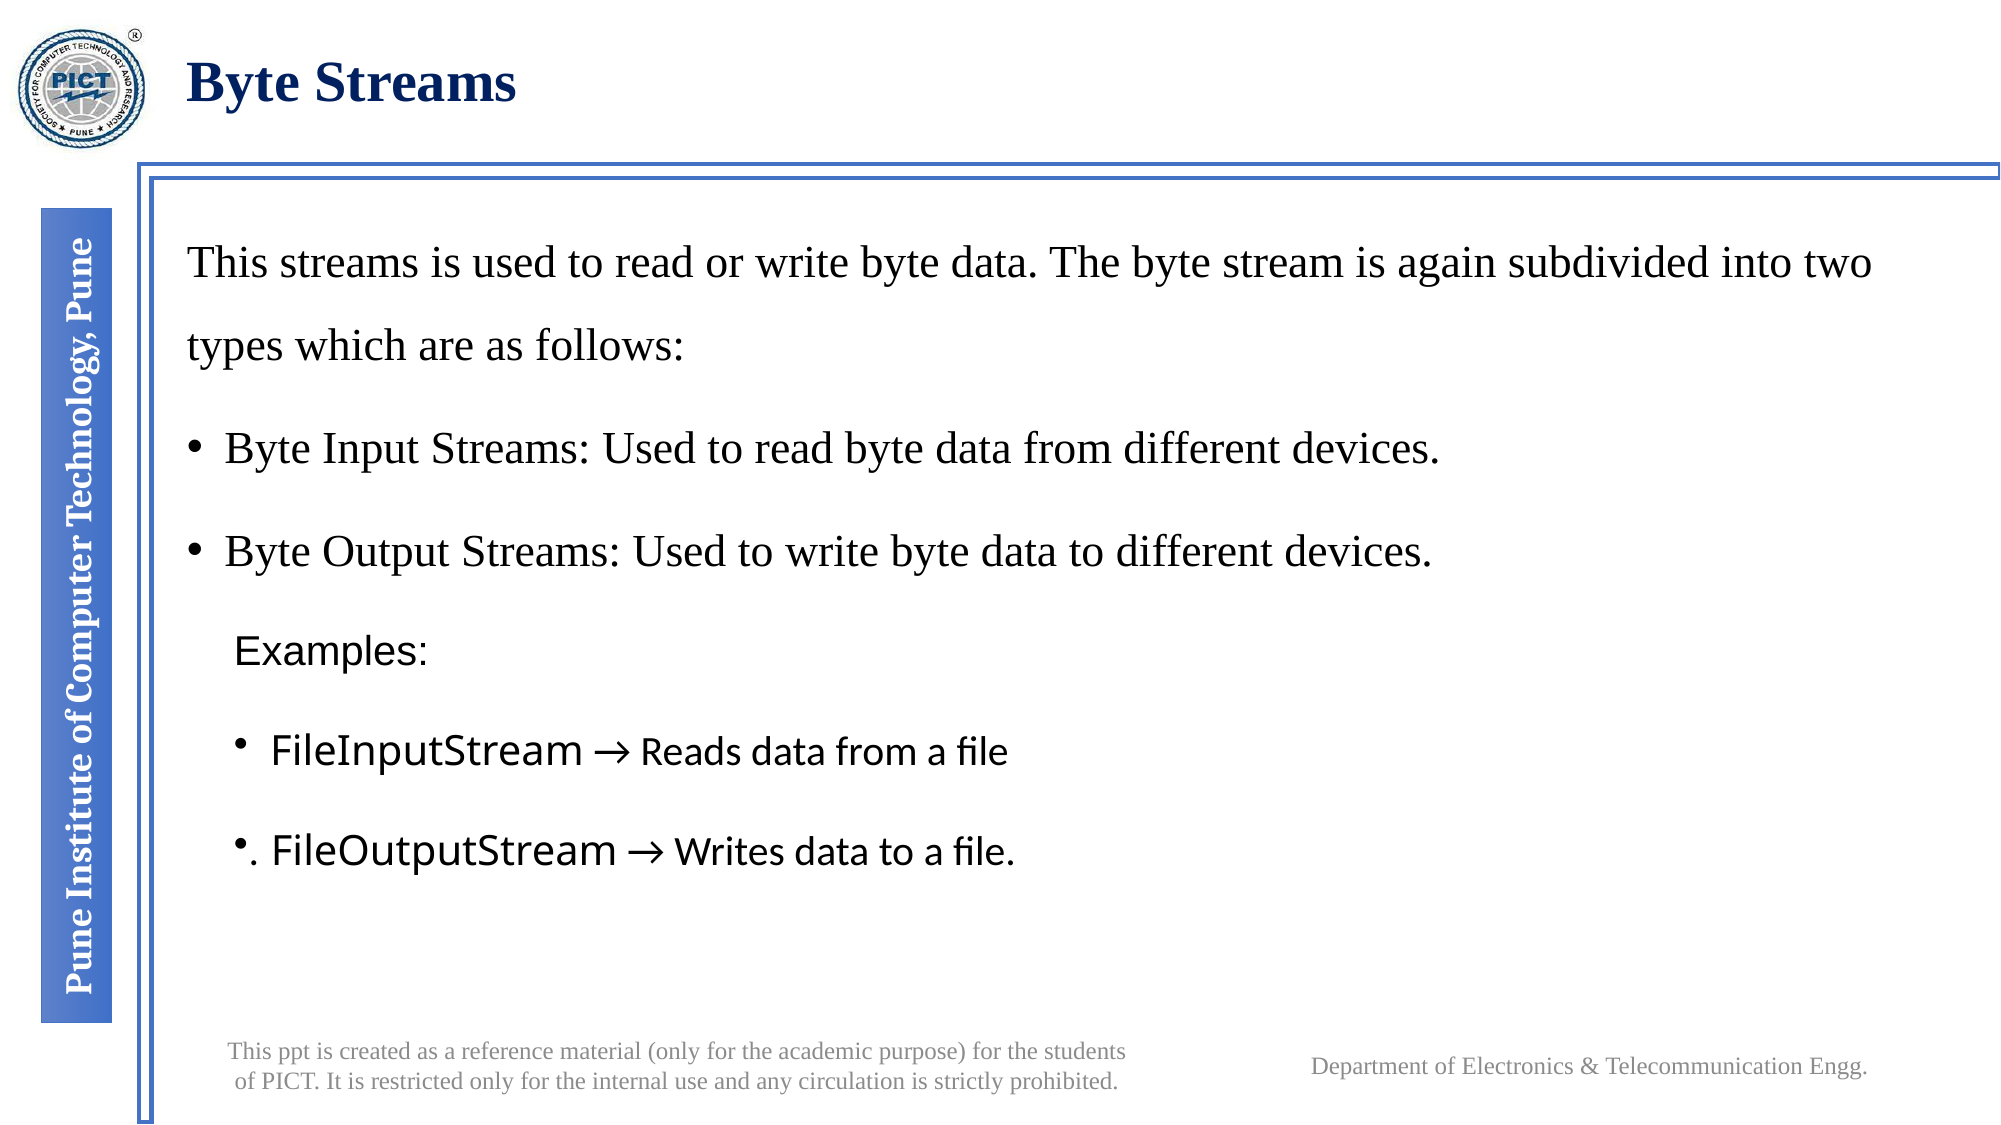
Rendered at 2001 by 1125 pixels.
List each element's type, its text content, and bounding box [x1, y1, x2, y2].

title Byte Streams [171, 35, 1857, 129]
list This streams is used to read or write byte data. The byte stream is again subdivided into two types which are as follows: Byte Input Streams: Used to read byte data from different devices. Byte Output Streams: Used to write byte data to different devices. [171, 197, 1897, 956]
picture [9, 11, 161, 163]
text_box Examples: FileInputStream → Reads data from a file . FileOutputStream → Writes data to a file. [219, 616, 1106, 927]
footer Department of Electronics & Telecommunication Engg. [1215, 1037, 1971, 1092]
